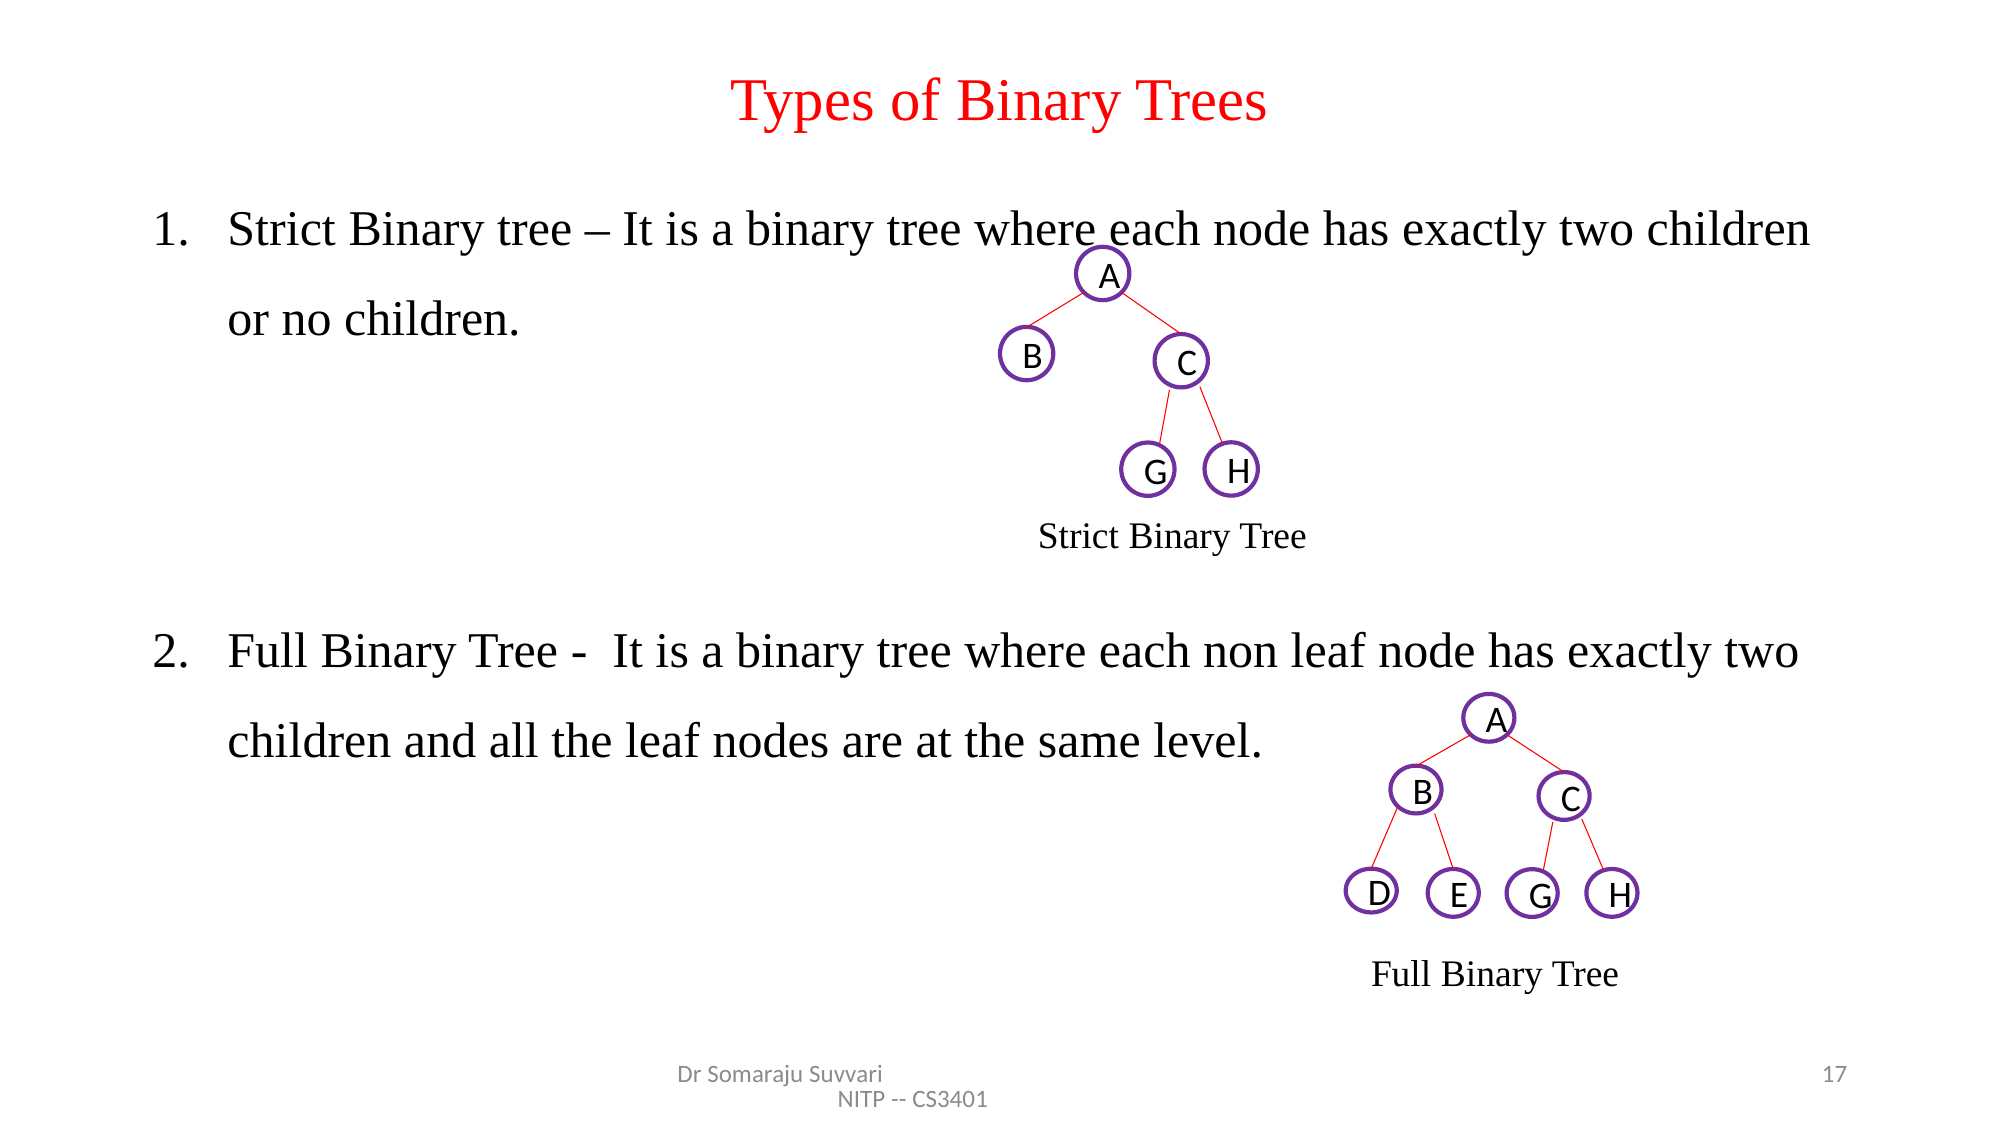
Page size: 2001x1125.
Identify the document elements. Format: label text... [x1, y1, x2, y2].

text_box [999, 246, 1258, 496]
slide_number 17 [1412, 1042, 1863, 1103]
text_box Full Binary Tree [1356, 941, 1673, 1002]
list Strict Binary tree – It is a binary tree where each node has exactly two children or no children. Full Binary Tree - It is a binary tree where each non leaf node has exactly two children and all the leaf nodes are at the same level. [137, 157, 1863, 1014]
text_box Strict Binary Tree [1023, 503, 1340, 564]
title Types of Binary Trees [137, 59, 1863, 141]
footer Dr Somaraju Suvvari NITP -- CS3401 [662, 1042, 1338, 1103]
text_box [1345, 693, 1638, 917]
